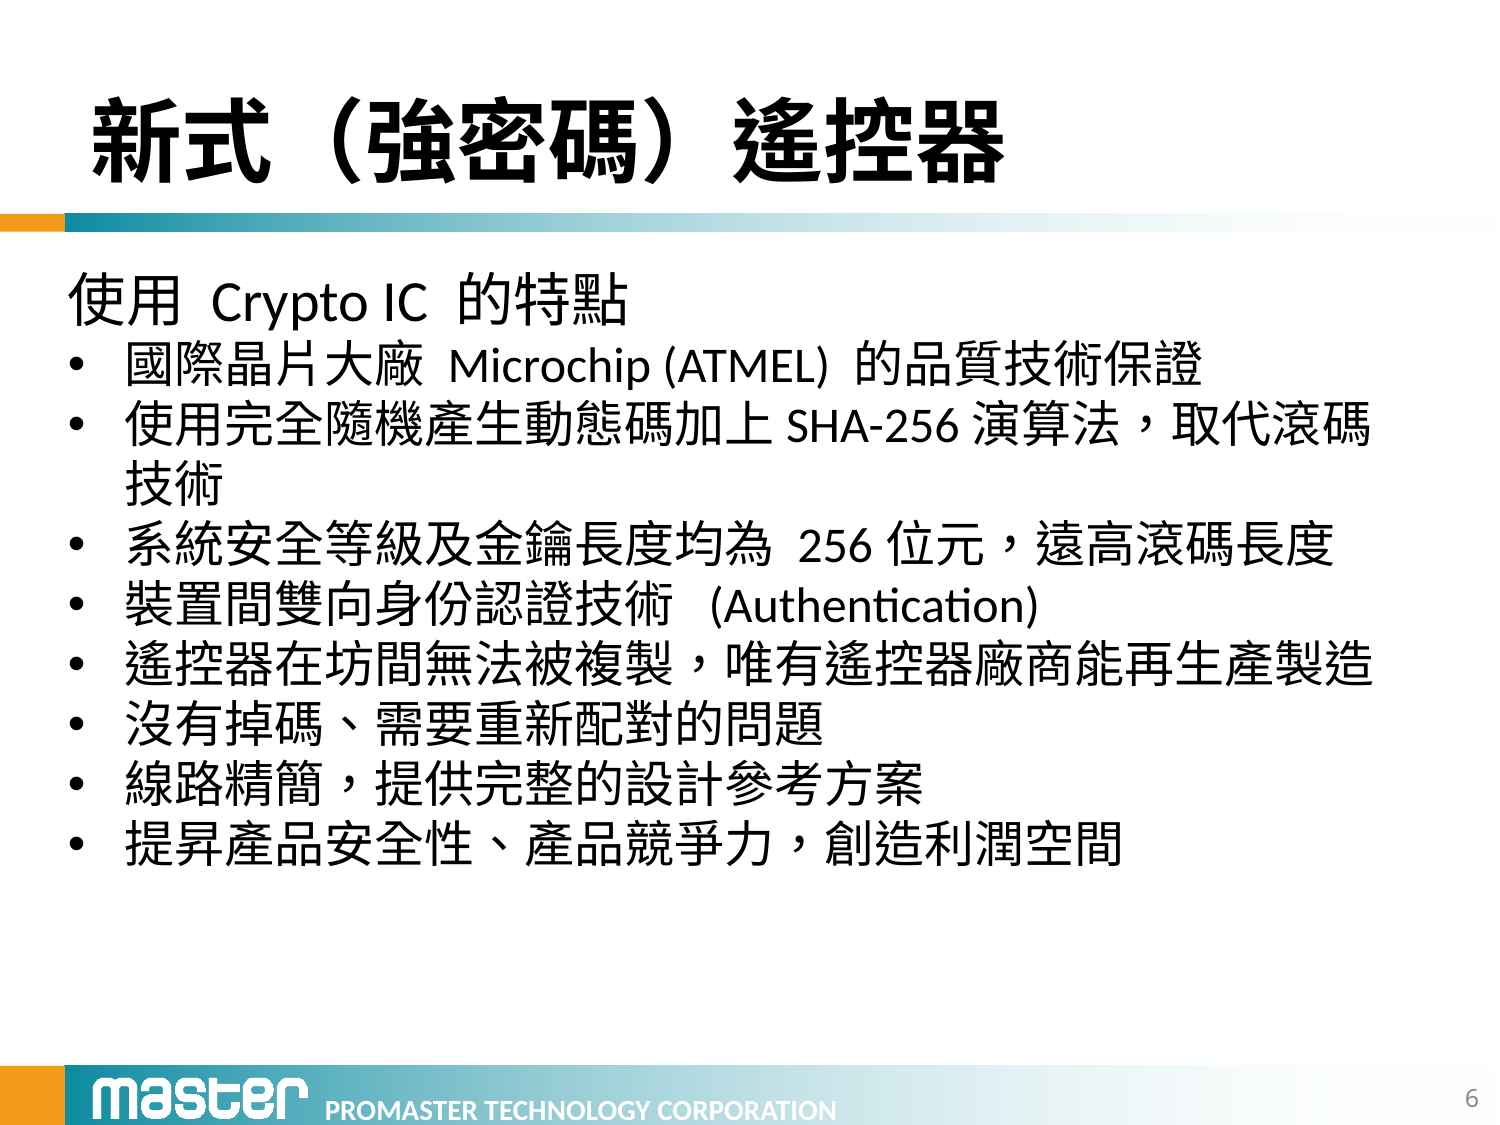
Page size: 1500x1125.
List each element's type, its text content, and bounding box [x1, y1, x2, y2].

slide_number 6 [1144, 1069, 1495, 1125]
picture [88, 1071, 313, 1124]
text_box 使用 Crypto IC 的特點 國際晶片大廠 Microchip (ATMEL) 的品質技術保證 使用完全隨機產生動態碼加上SHA-256演算法，取代滾碼技術 系統安全等級及金鑰長度均為 256位元，遠高滾碼長度 裝置間雙向身份認證技術 (Authentication) 遙控器在坊間無法被複製，唯有遙控器廠商能再生產製造 沒有掉碼、需要重新配對的問題 線路精簡，提供完整的設計參考方案 提昇產品安全性、產品競爭力，創造利潤空間 [53, 255, 1425, 881]
title 新式（強密碼）遙控器 [75, 45, 1425, 233]
